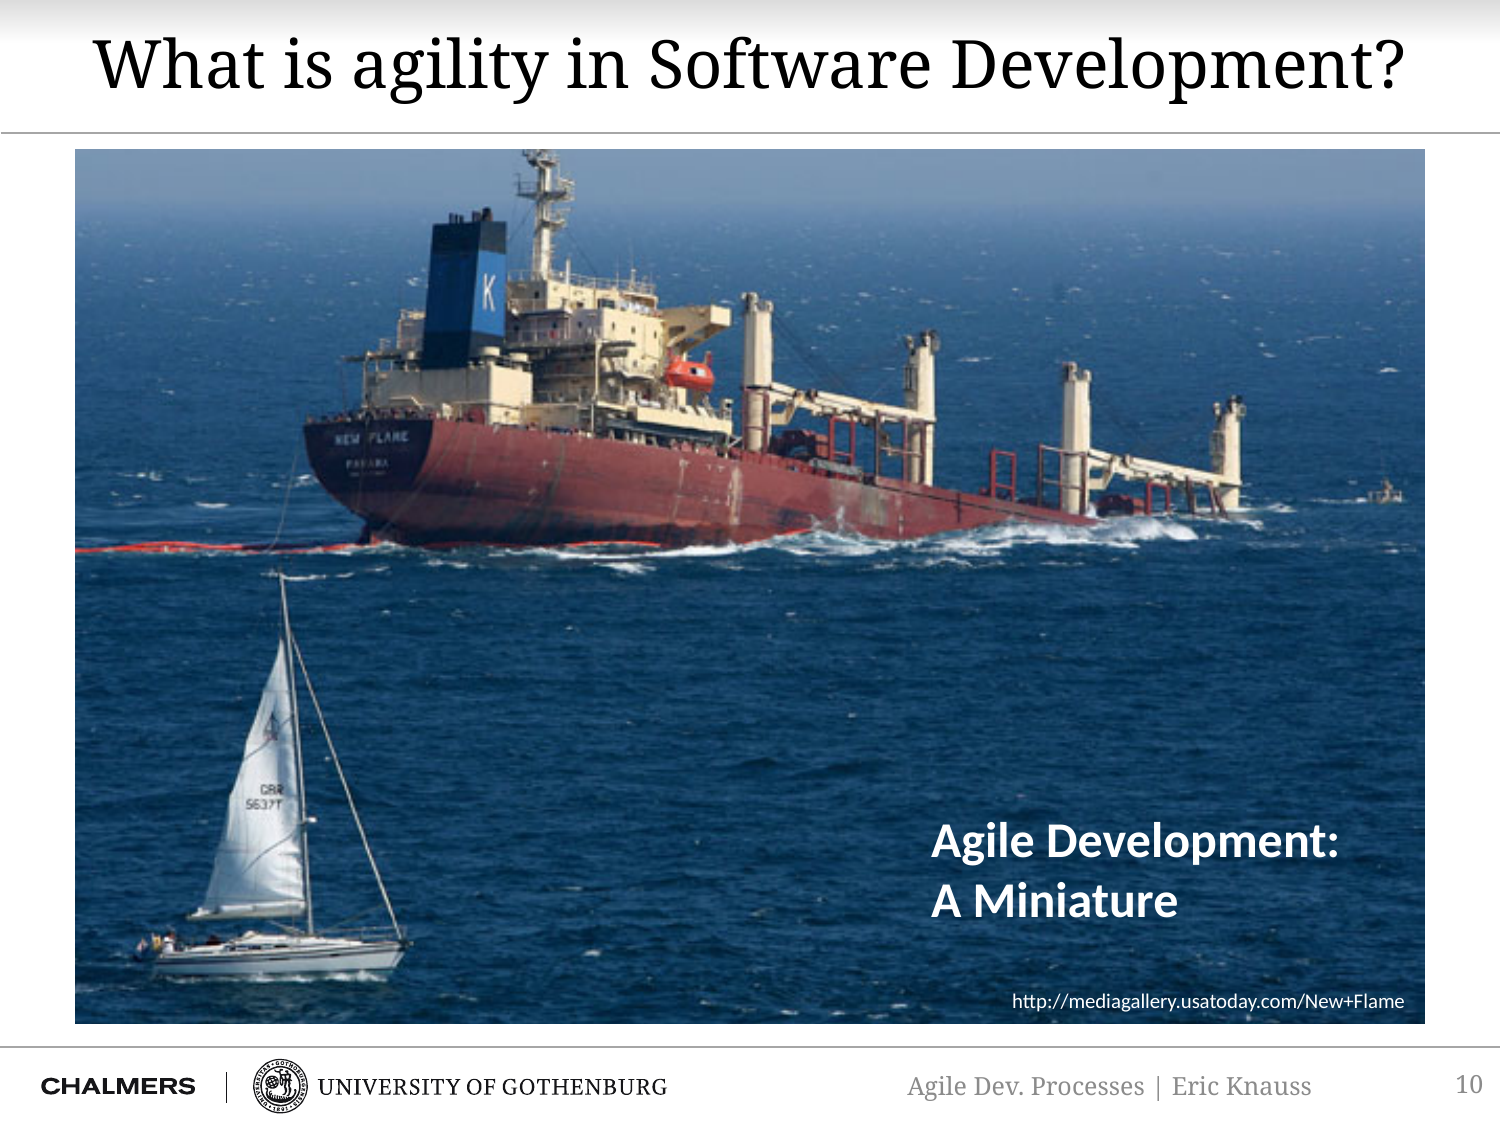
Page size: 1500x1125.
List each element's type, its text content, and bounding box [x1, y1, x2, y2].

footer Agile Dev. Processes | Eric Knauss [872, 1055, 1348, 1116]
slide_number 10 [1360, 1055, 1499, 1116]
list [74, 148, 1426, 1024]
title What is agility in Software Development? [75, 4, 1425, 120]
